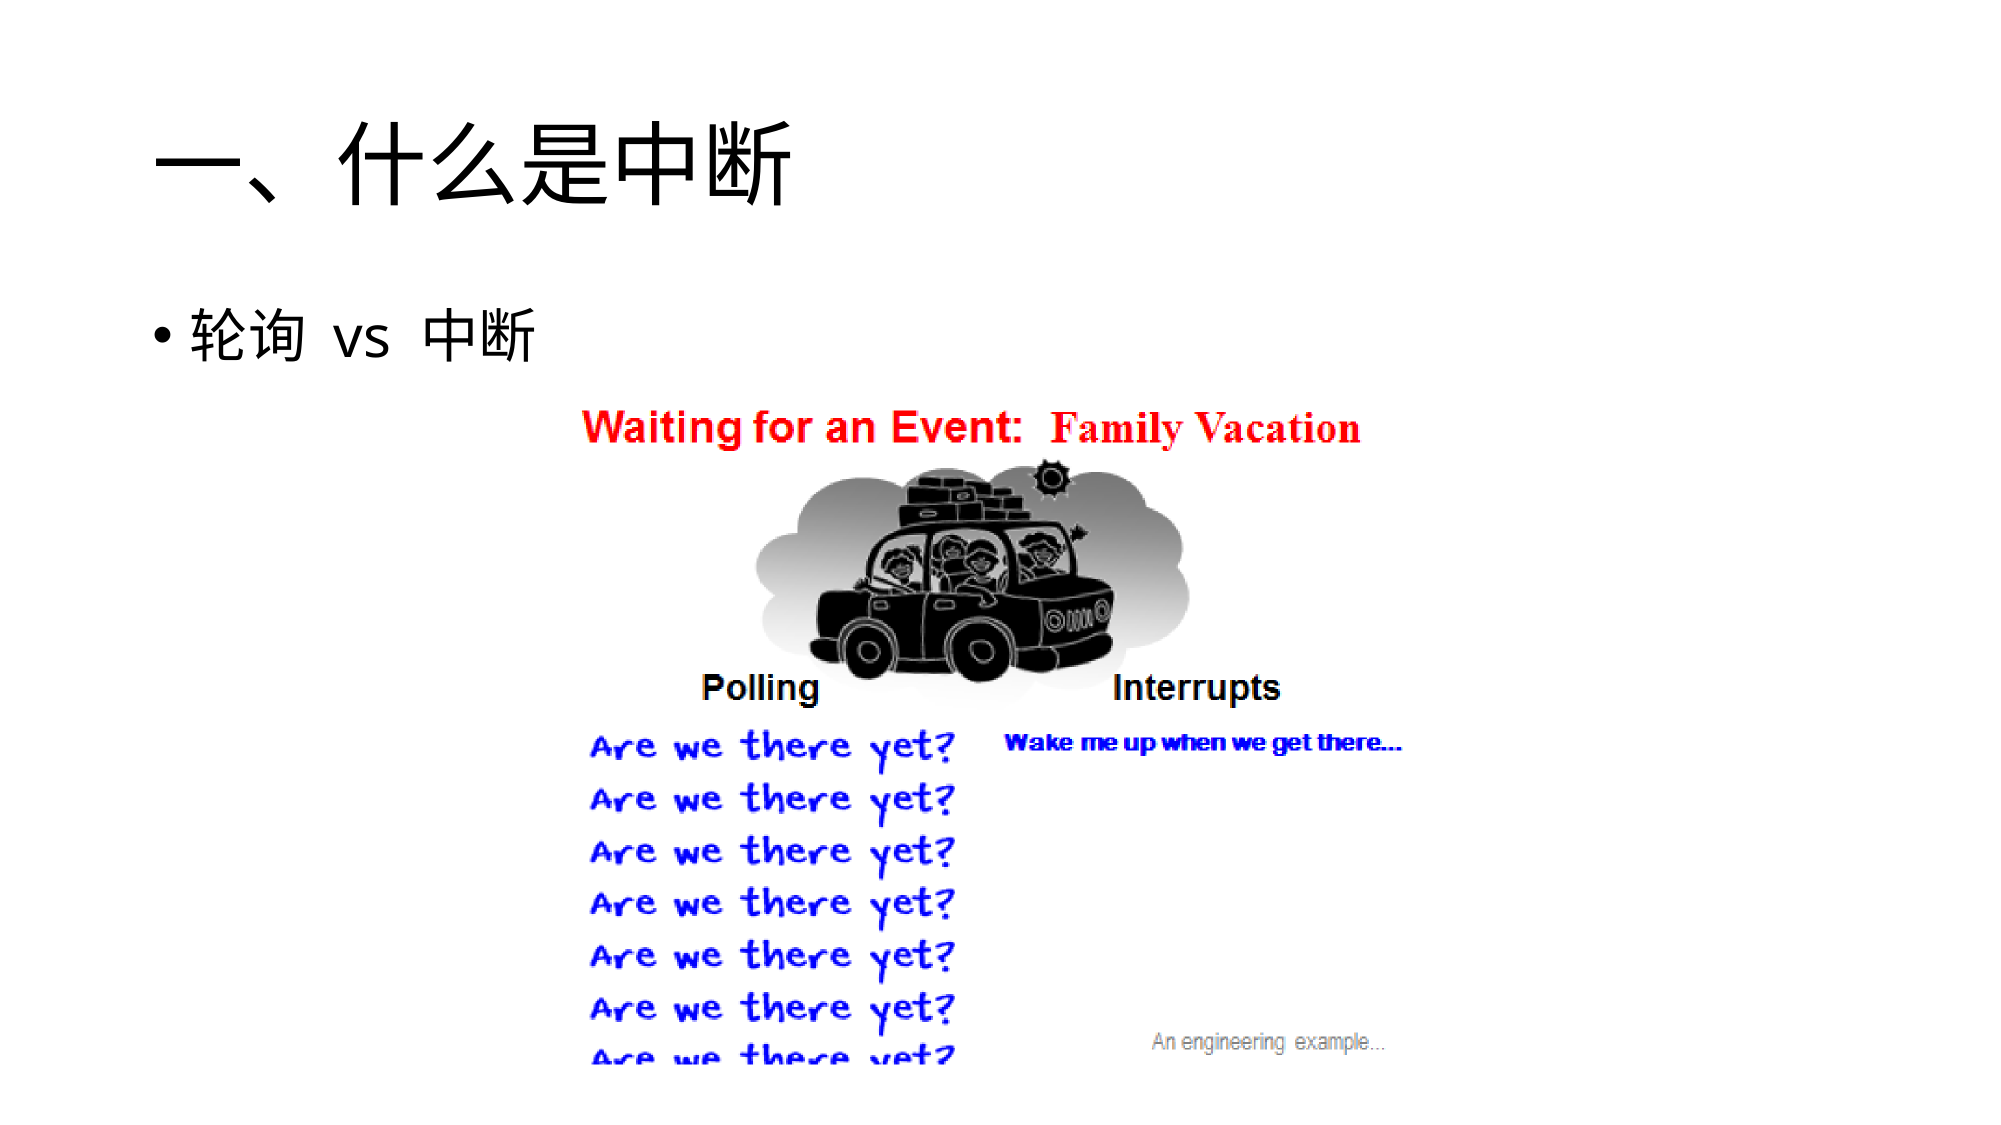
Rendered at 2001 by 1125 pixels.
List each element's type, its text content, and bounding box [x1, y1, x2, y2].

picture [534, 373, 1484, 1088]
list 轮询 vs 中断 [137, 299, 1863, 1014]
title 一、什么是中断 [137, 59, 1863, 278]
